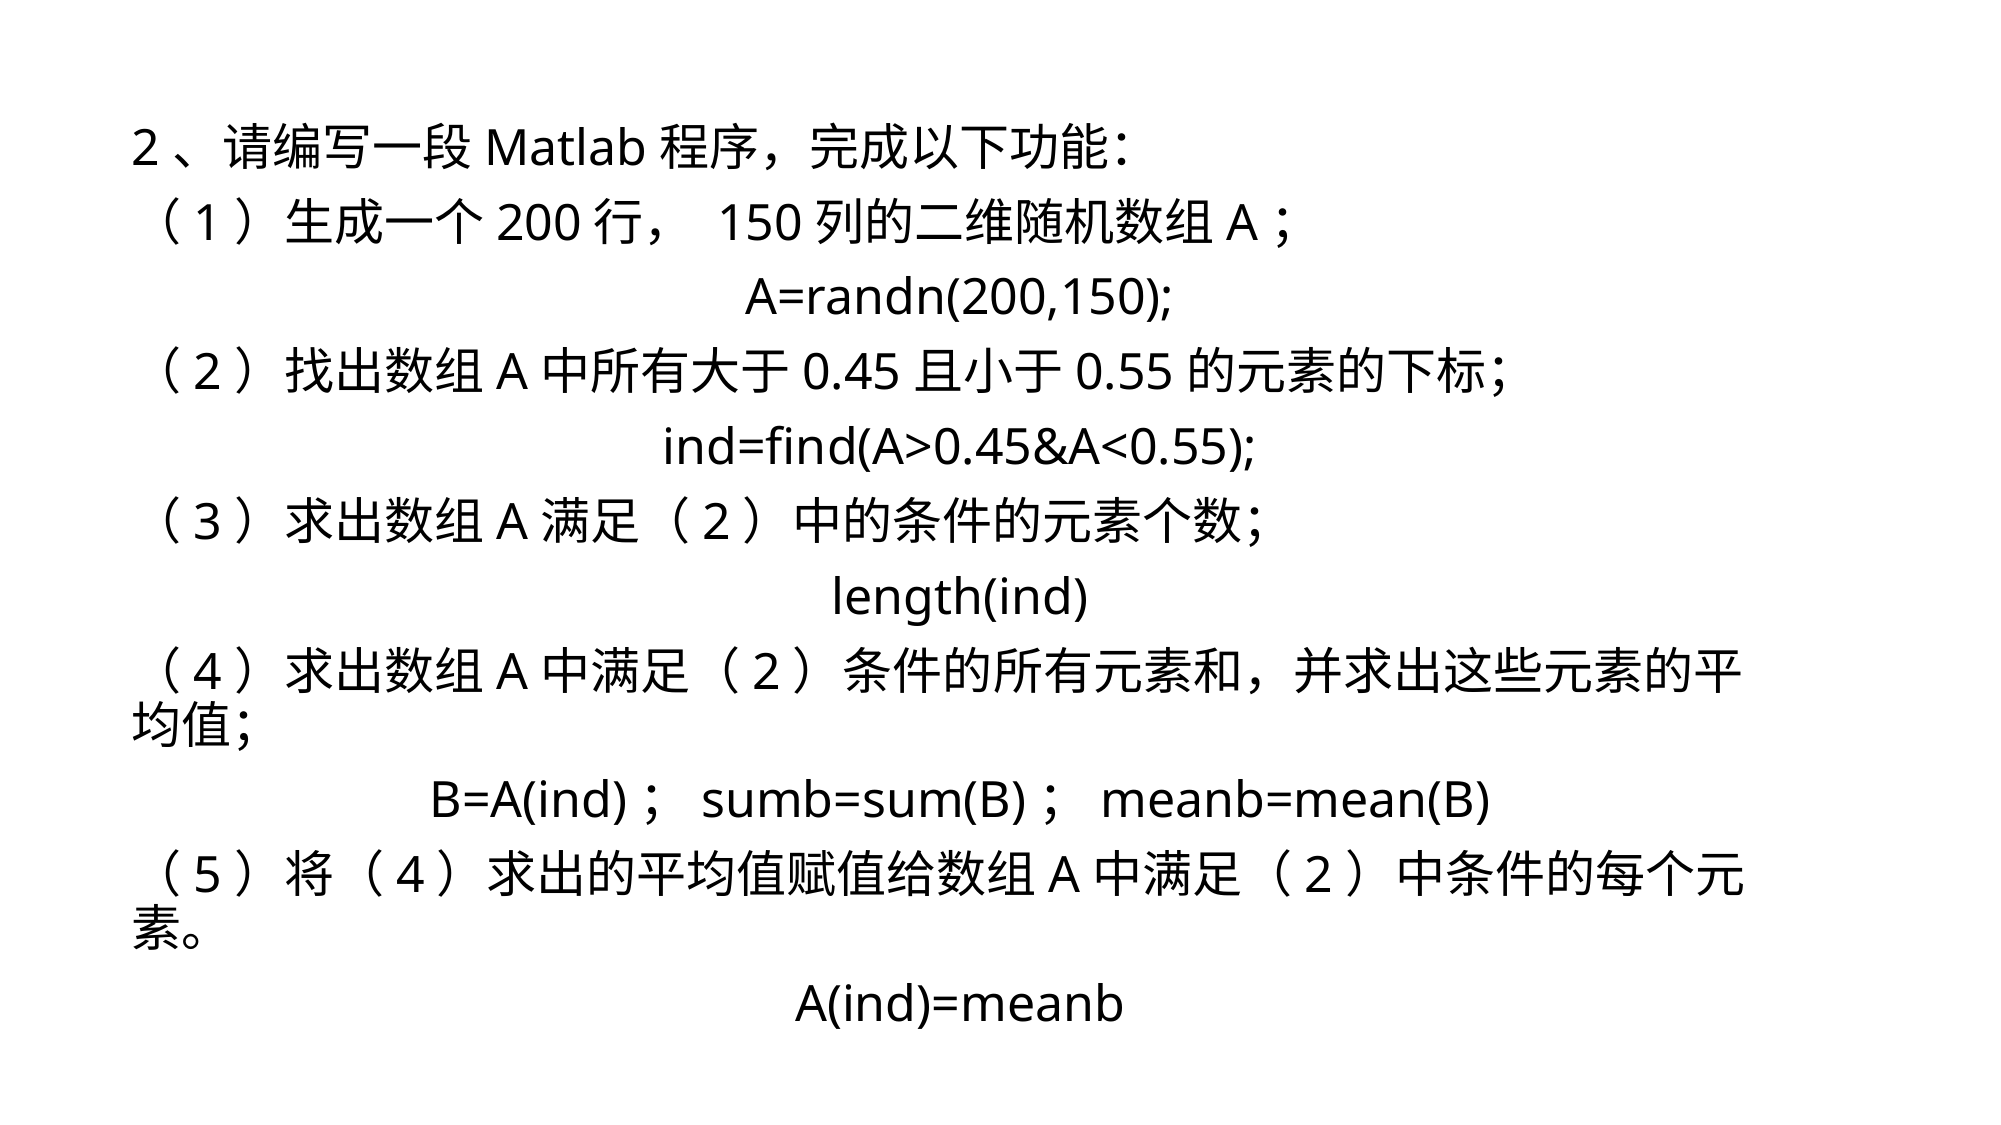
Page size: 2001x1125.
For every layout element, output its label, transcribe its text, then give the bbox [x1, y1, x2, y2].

list 2、请编写一段Matlab程序，完成以下功能： （1）生成一个200行， 150列的二维随机数组A； A=randn(200,150); （2）找出数组A中所有大于0.45且小于0.55的元素的下标； ind=find(A>0.45&A<0.55); （3）求出数组A满足（2）中的条件的元素个数； length(ind) （4）求出数组A中满足（2）条件的所有元素和，并求出这些元素的平均值； B=A(ind)；sumb=sum(B)；meanb=mean(B) （5）将（4）求出的平均值赋值给数组A中满足（2）中条件的每个元素。 A(ind)=meanb [116, 114, 1804, 1125]
